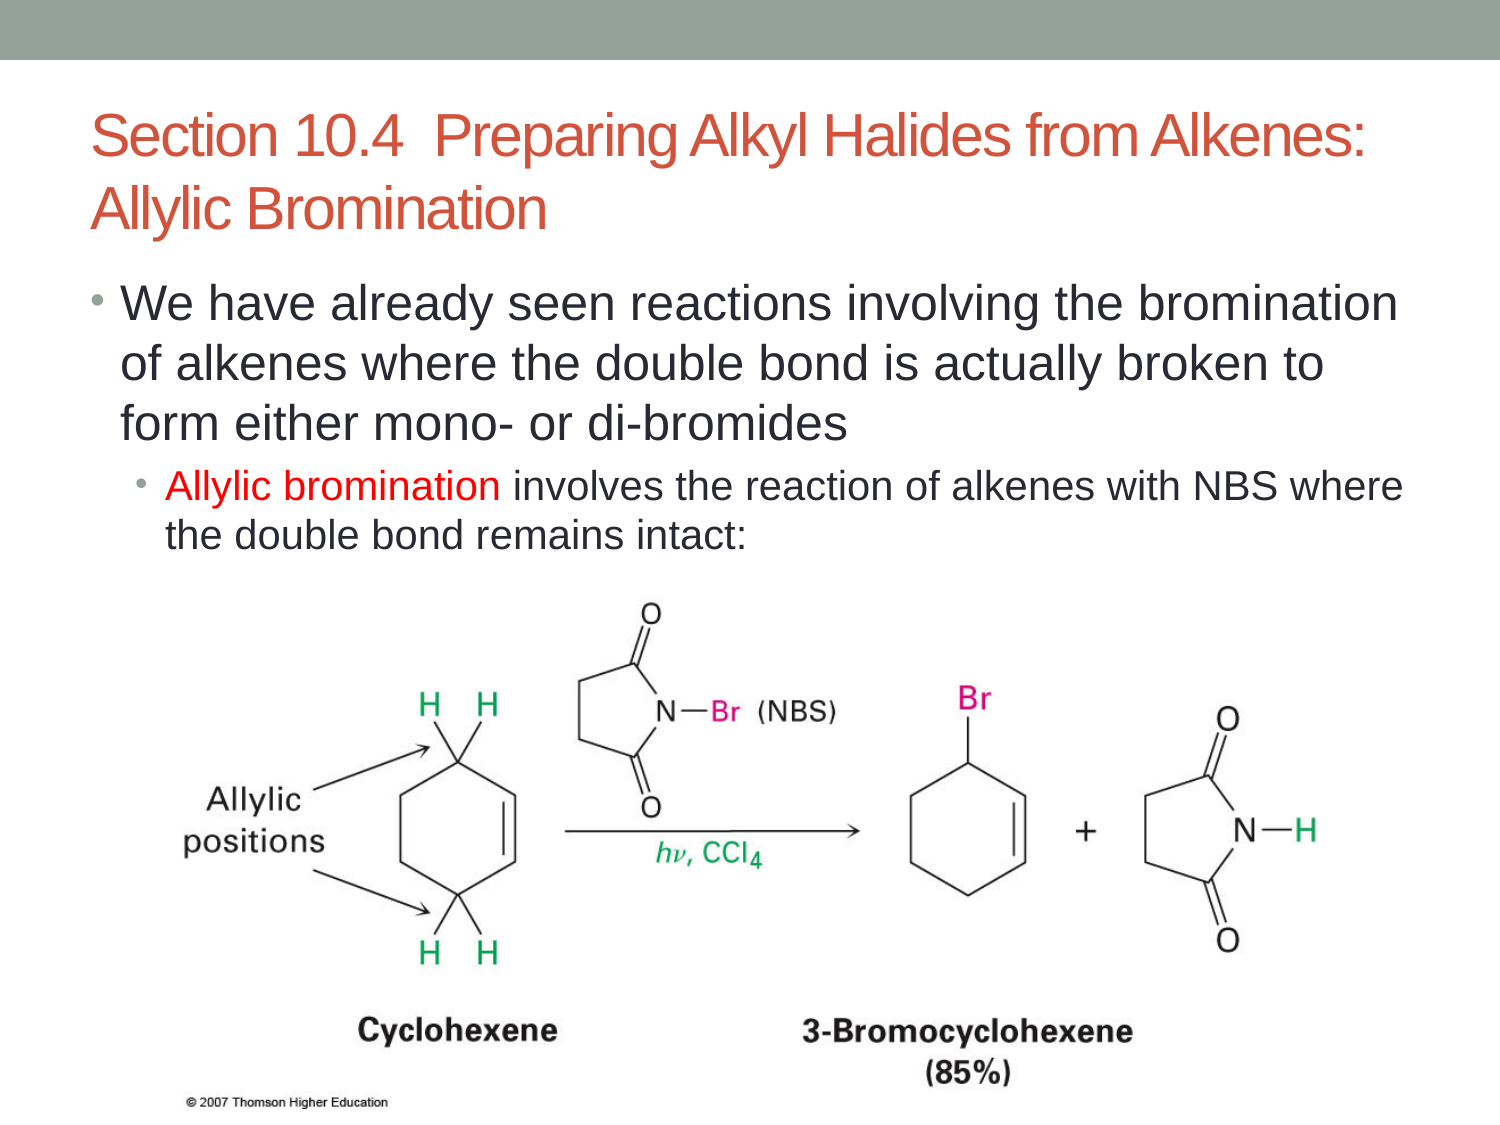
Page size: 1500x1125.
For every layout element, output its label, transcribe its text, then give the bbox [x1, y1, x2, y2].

picture [181, 599, 1318, 1109]
list We have already seen reactions involving the bromination of alkenes where the double bond is actually broken to form either mono- or di-bromides Allylic bromination involves the reaction of alkenes with NBS where the double bond remains intact: [75, 262, 1425, 588]
title Section 10.4 Preparing Alkyl Halides from Alkenes: Allylic Bromination [75, 87, 1425, 250]
